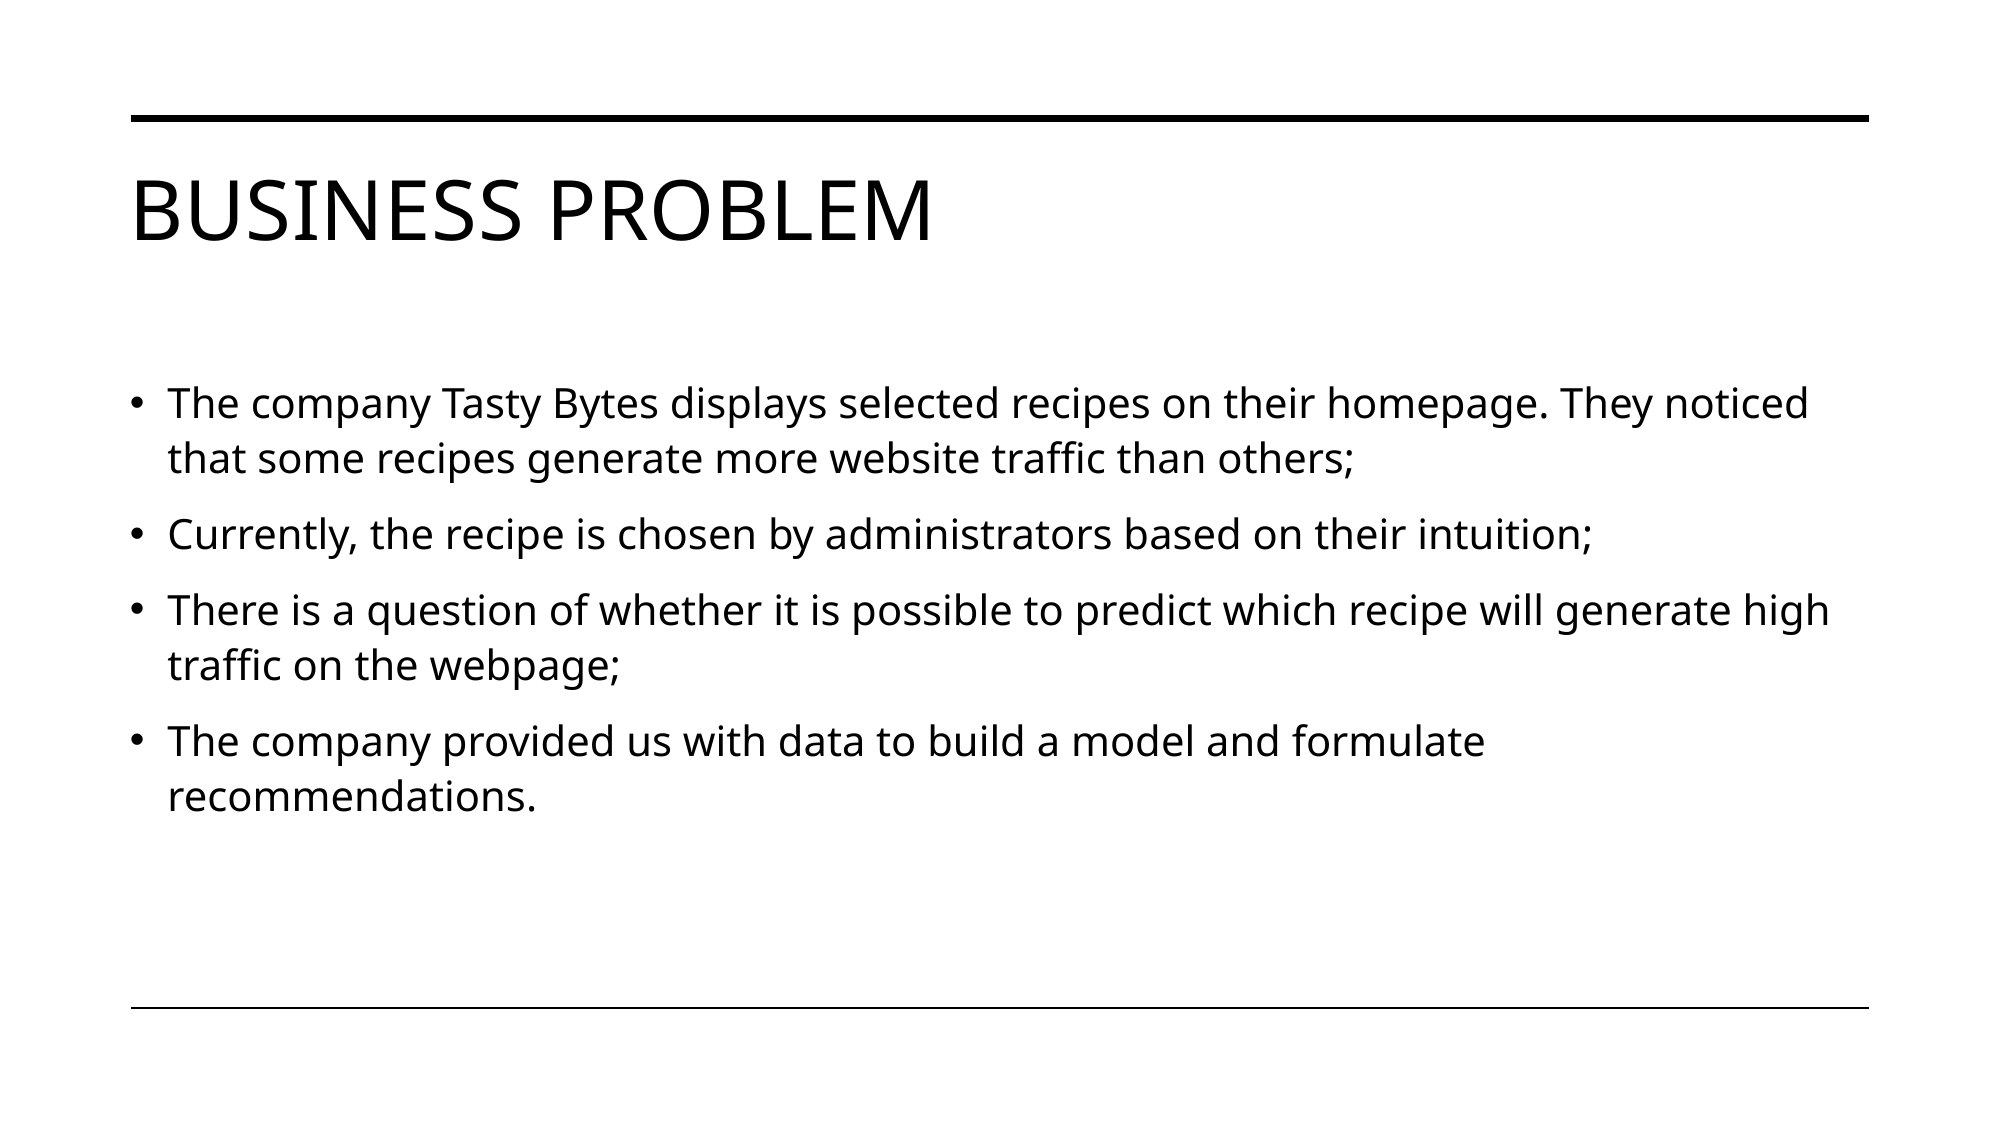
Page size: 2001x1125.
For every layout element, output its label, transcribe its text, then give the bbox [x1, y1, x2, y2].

title Business Problem [114, 149, 1869, 364]
list The company Tasty Bytes displays selected recipes on their homepage. They noticed that some recipes generate more website traffic than others; Currently, the recipe is chosen by administrators based on their intuition; There is a question of whether it is possible to predict which recipe will generate high traffic on the webpage; The company provided us with data to build a model and formulate recommendations. [114, 364, 1869, 978]
